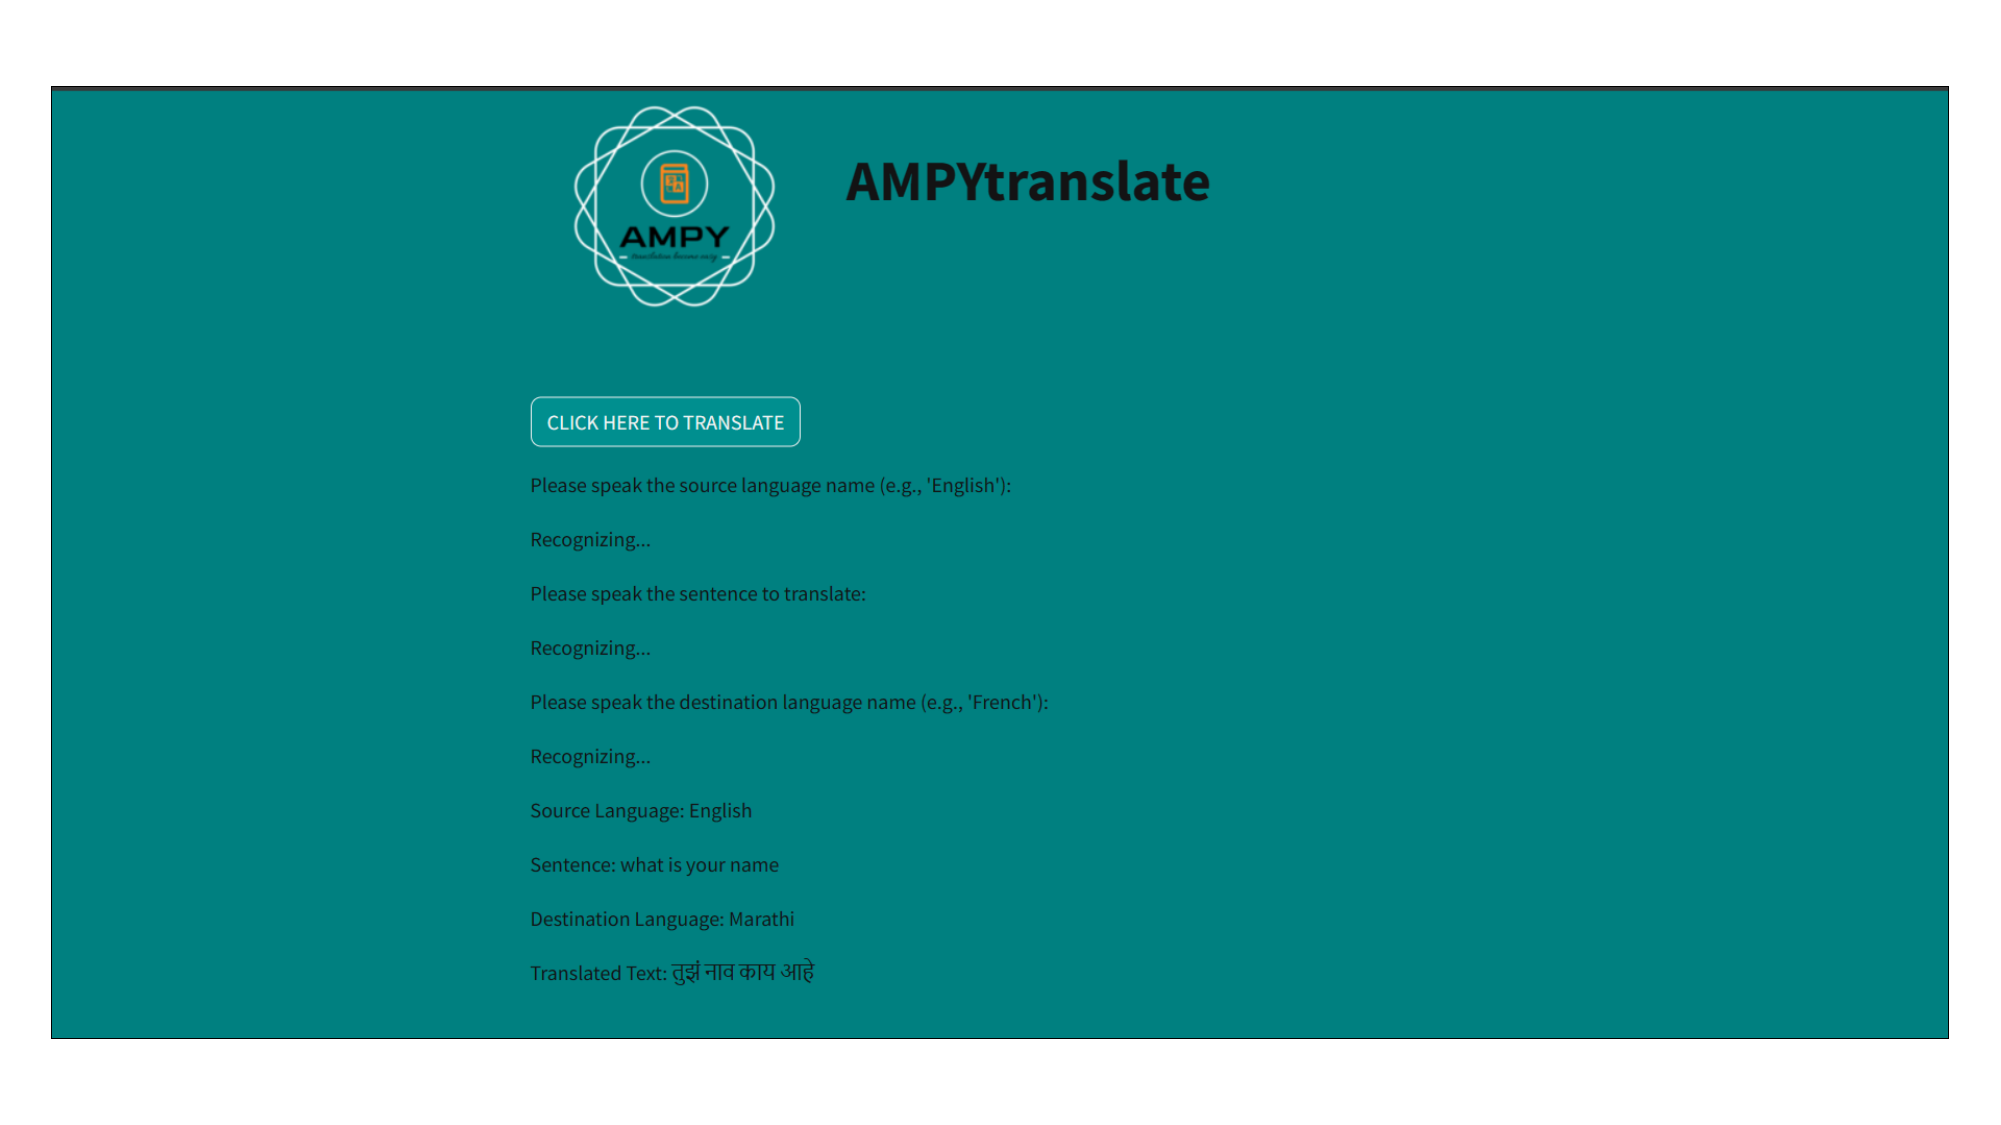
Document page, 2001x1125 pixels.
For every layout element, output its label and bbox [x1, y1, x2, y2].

picture [51, 86, 1949, 1039]
